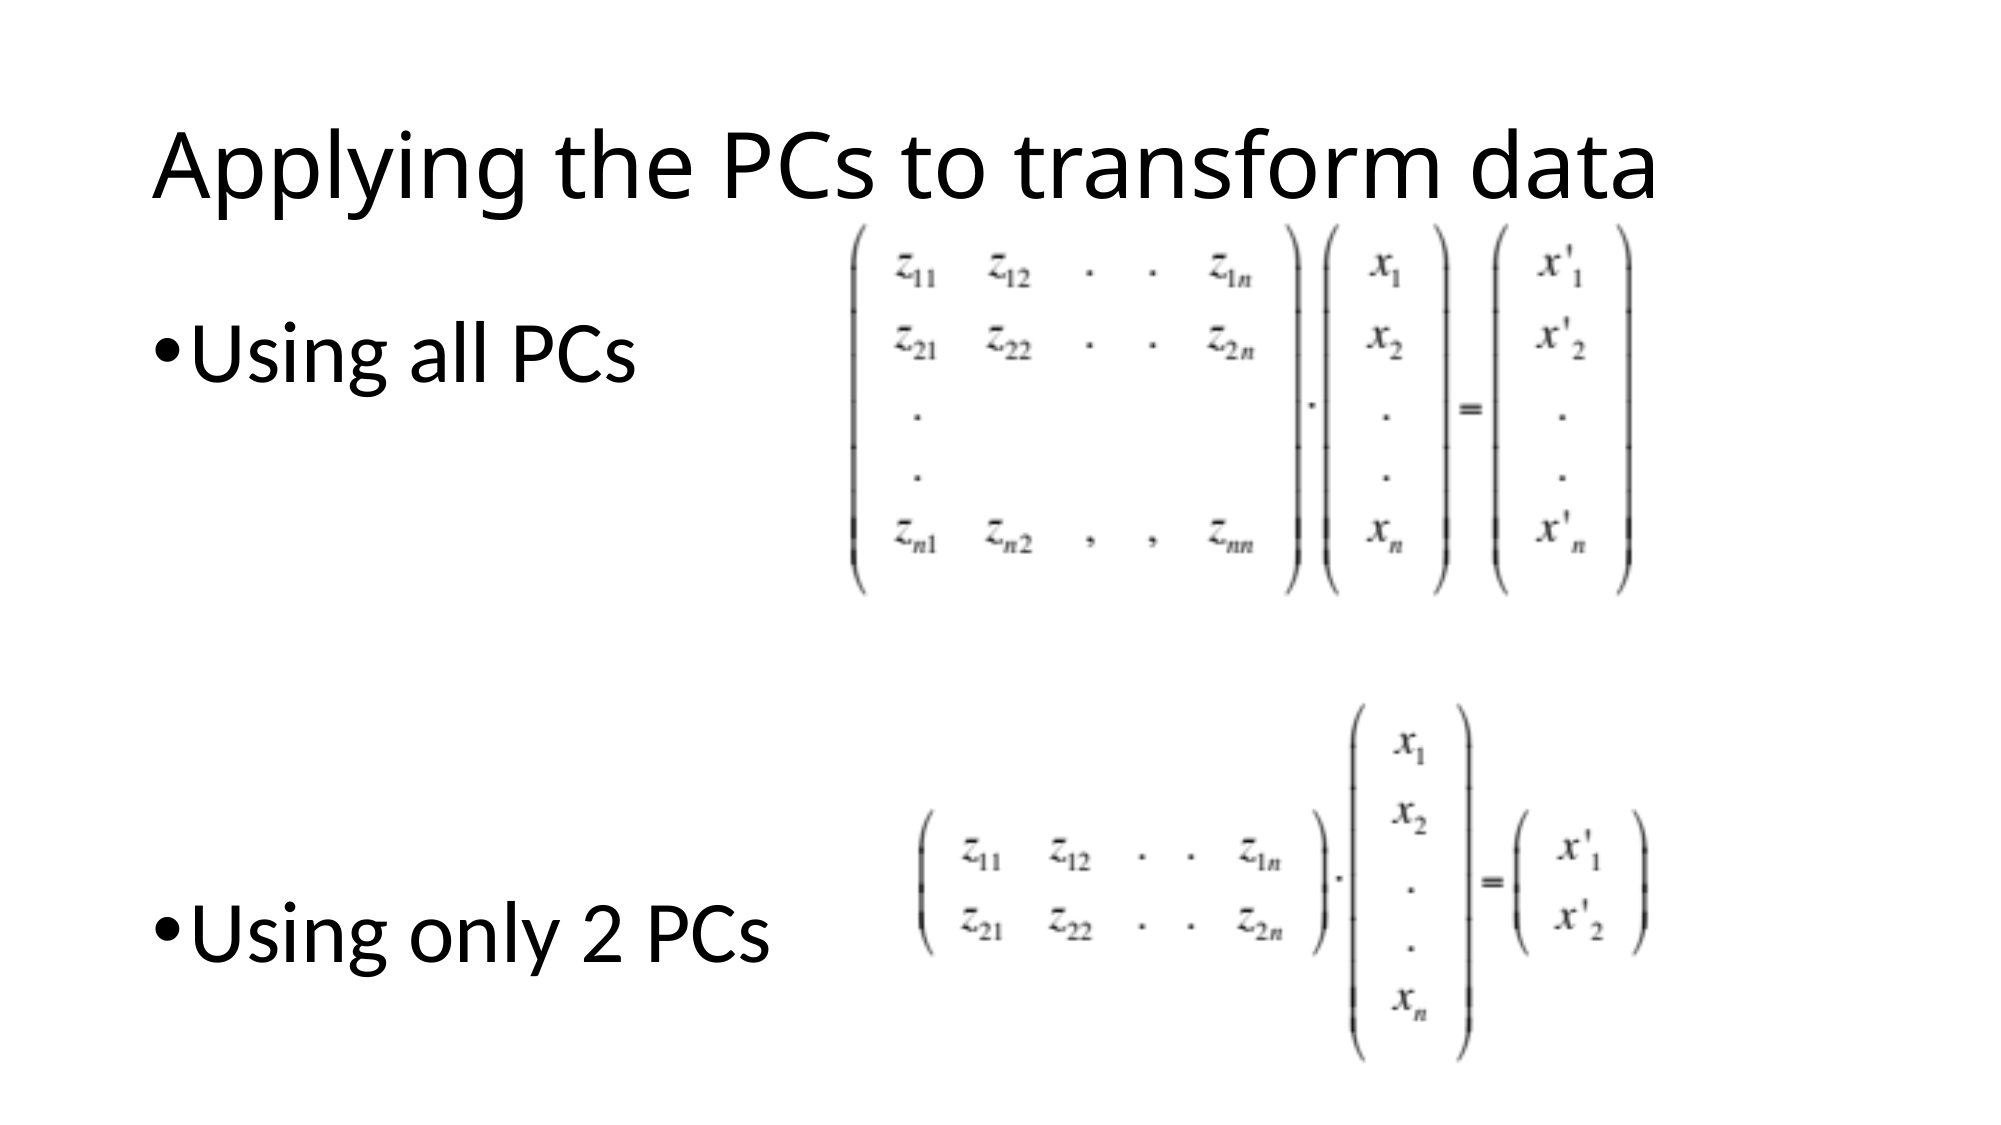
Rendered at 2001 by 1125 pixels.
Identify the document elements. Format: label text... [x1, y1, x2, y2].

list Using all PCs Using only 2 PCs [137, 299, 1863, 1014]
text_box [914, 696, 1652, 1067]
title Applying the PCs to transform data [137, 59, 1863, 278]
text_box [846, 216, 1638, 601]
